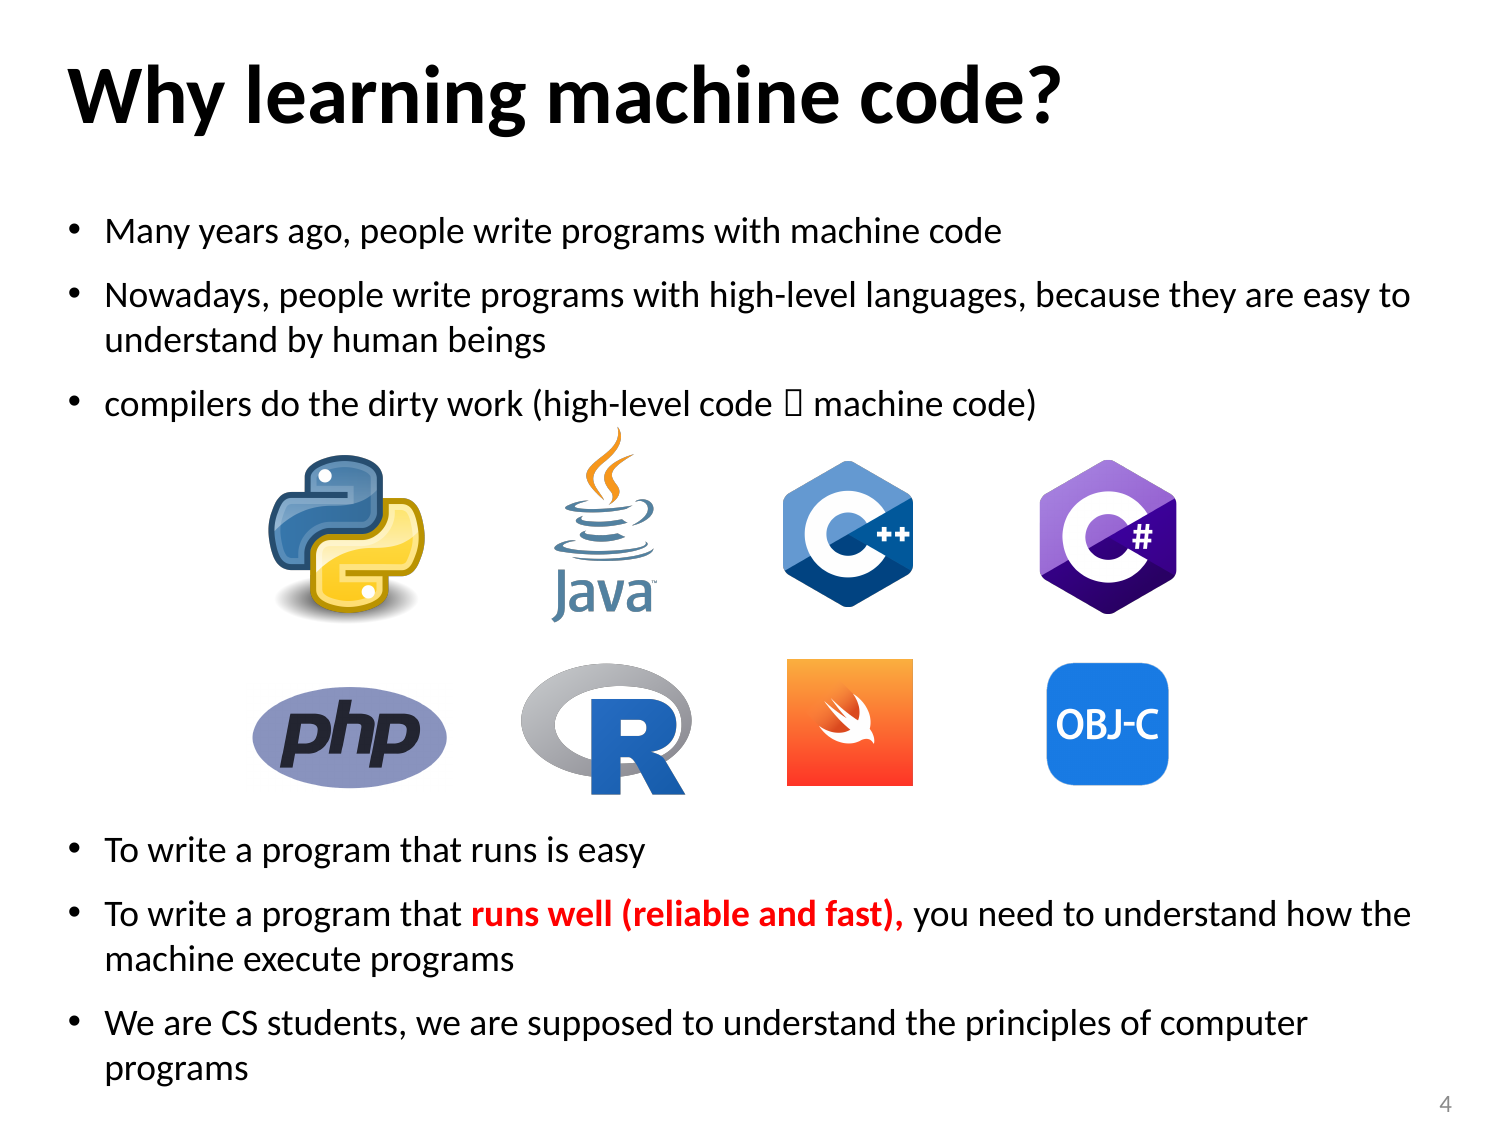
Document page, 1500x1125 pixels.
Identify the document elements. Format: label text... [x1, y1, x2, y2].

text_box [246, 425, 1254, 795]
title Why learning machine code? [52, 27, 1447, 166]
slide_number 4 [1390, 1079, 1468, 1125]
list Many years ago, people write programs with machine code Nowadays, people write programs with high-level languages, because they are easy to understand by human beings compilers do the dirty work (high-level code  machine code) To write a program that runs is easy To write a program that runs well (reliable and fast), you need to understand how the machine execute programs We are CS students, we are supposed to understand the principles of computer programs [52, 198, 1447, 1098]
